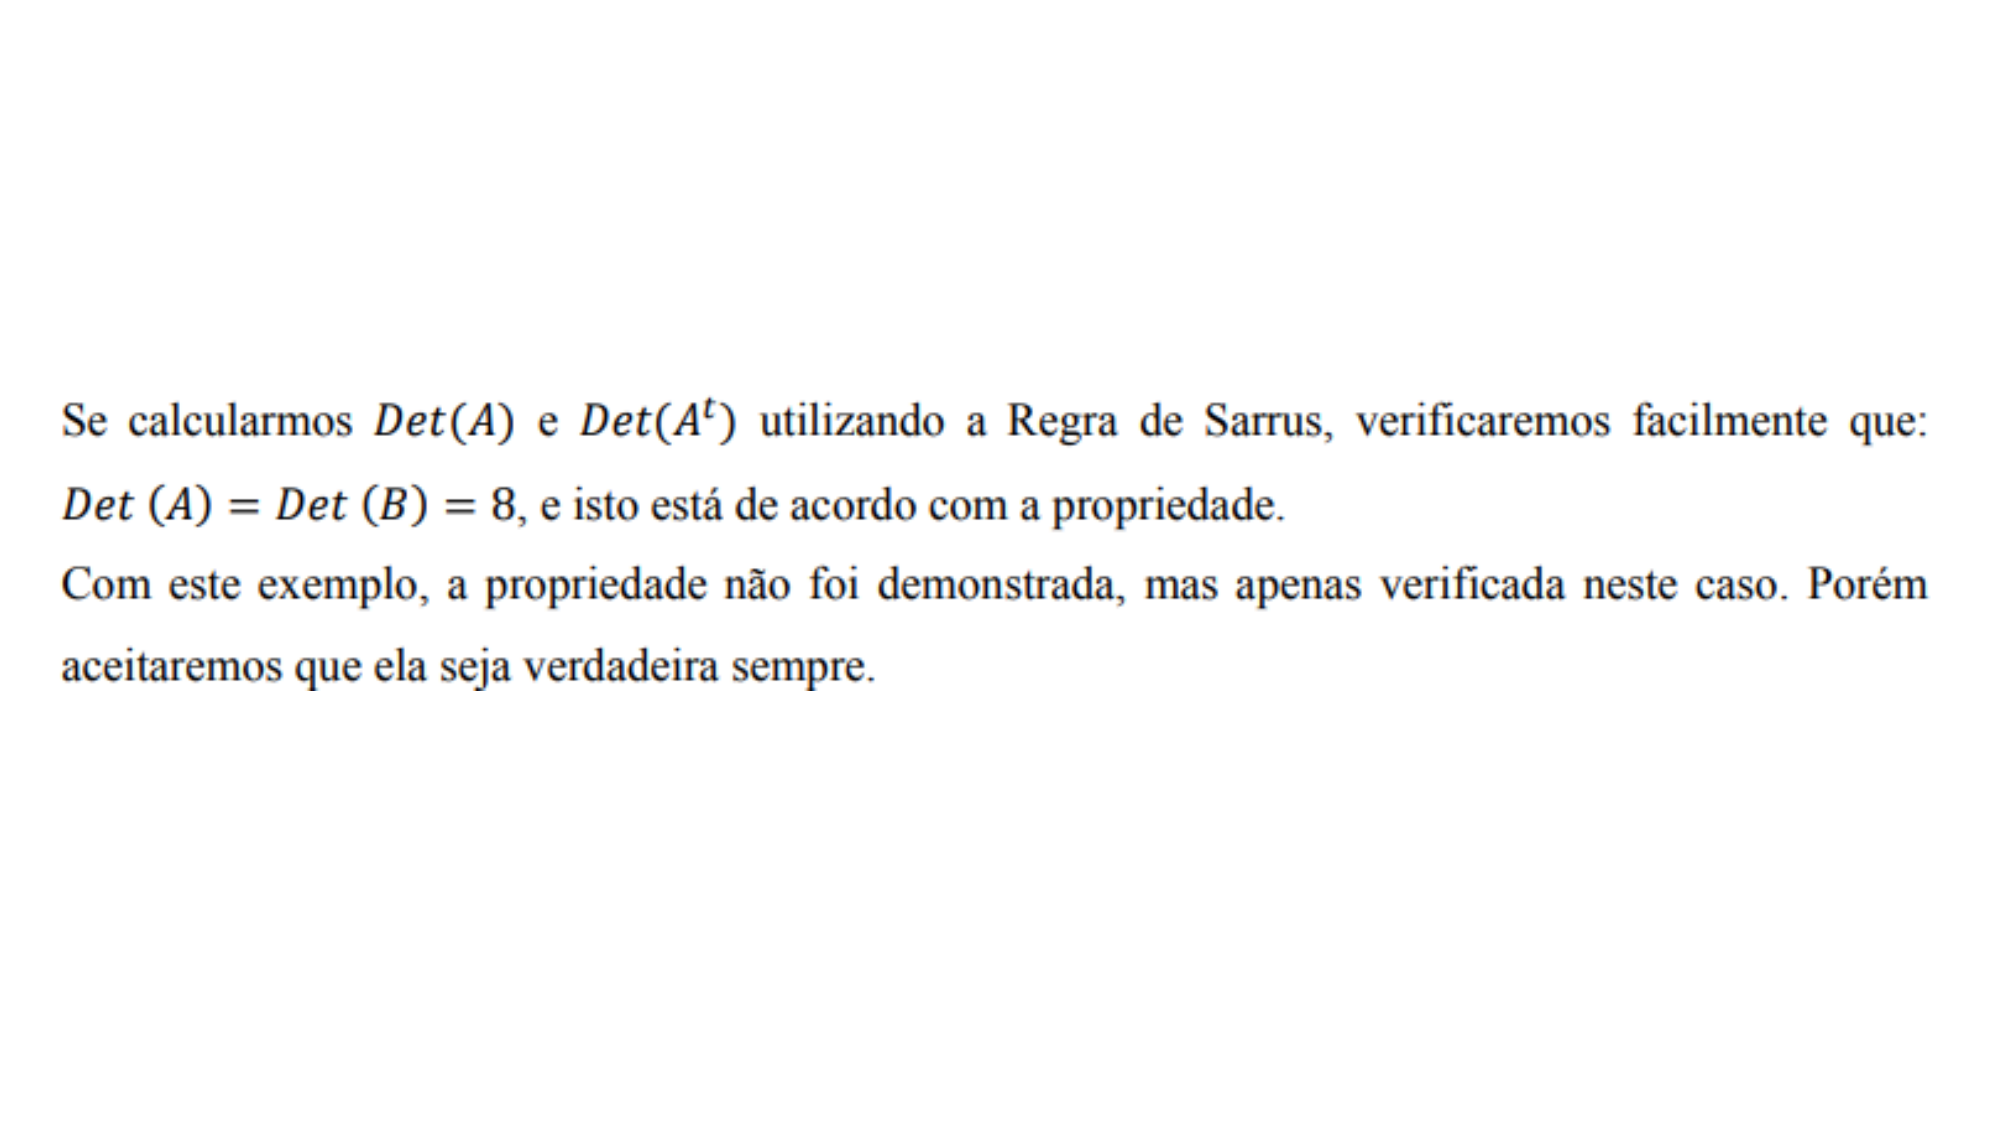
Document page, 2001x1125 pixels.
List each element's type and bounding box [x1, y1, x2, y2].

list [28, 369, 1954, 692]
